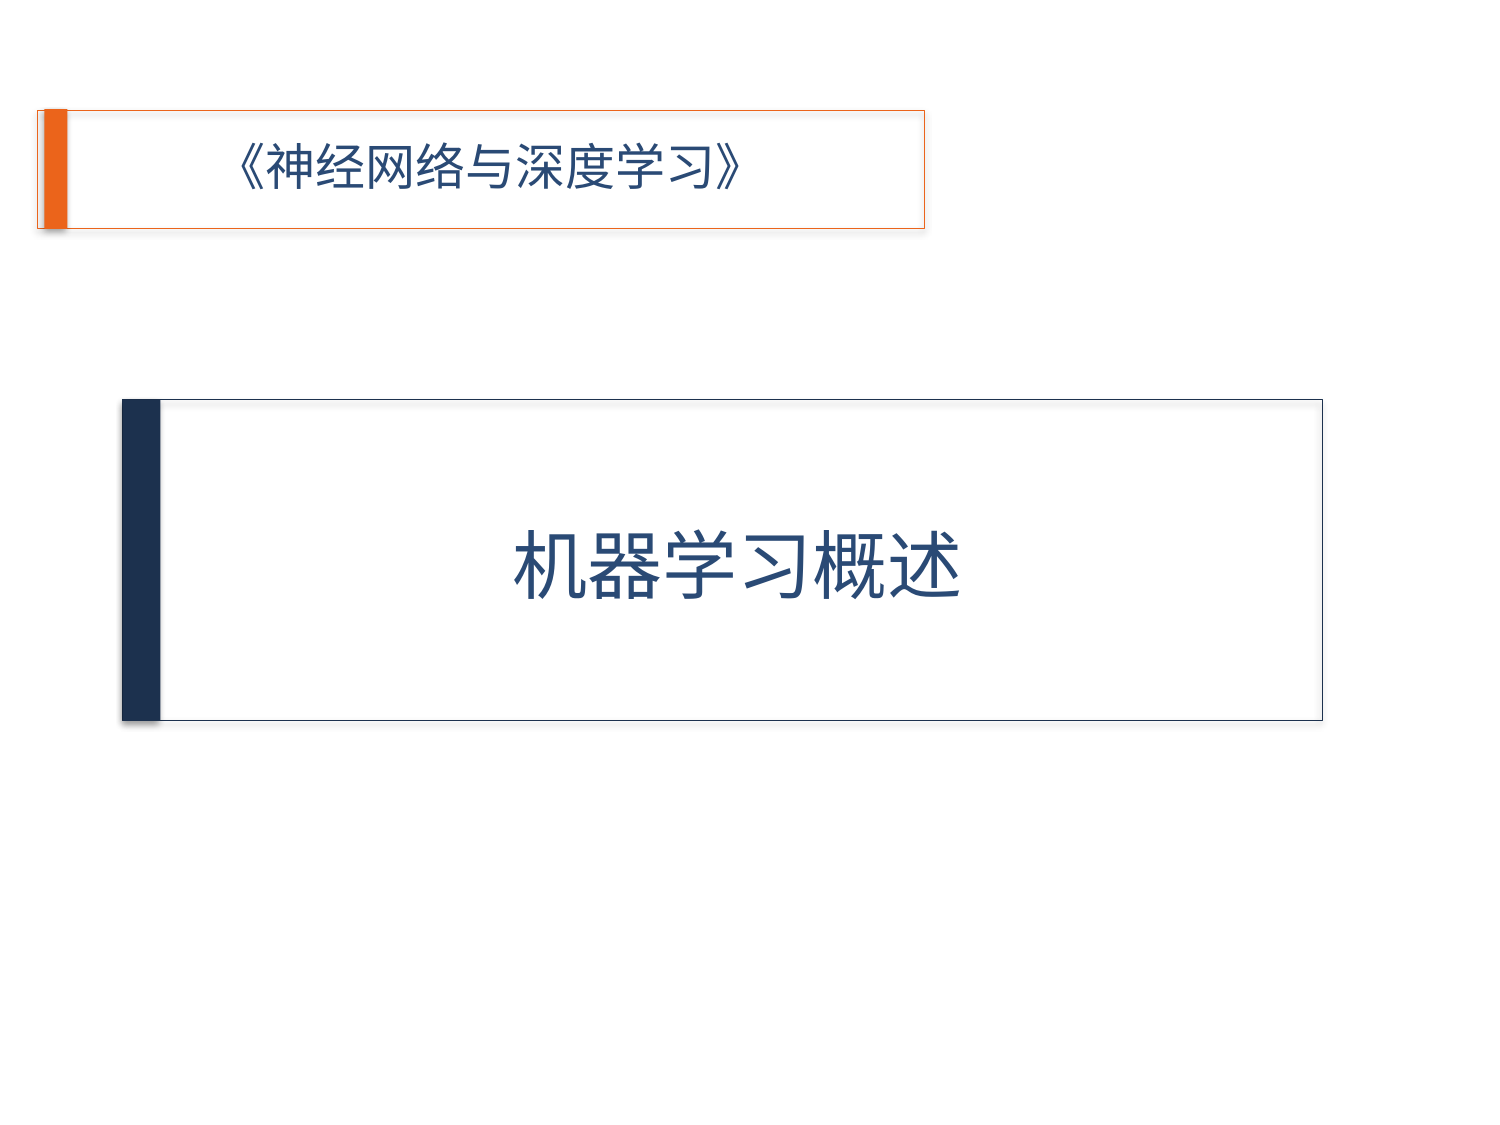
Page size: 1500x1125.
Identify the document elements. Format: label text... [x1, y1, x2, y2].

title 机器学习概述 [174, 439, 1300, 688]
subtitle 《神经网络与深度学习》 [69, 119, 913, 213]
